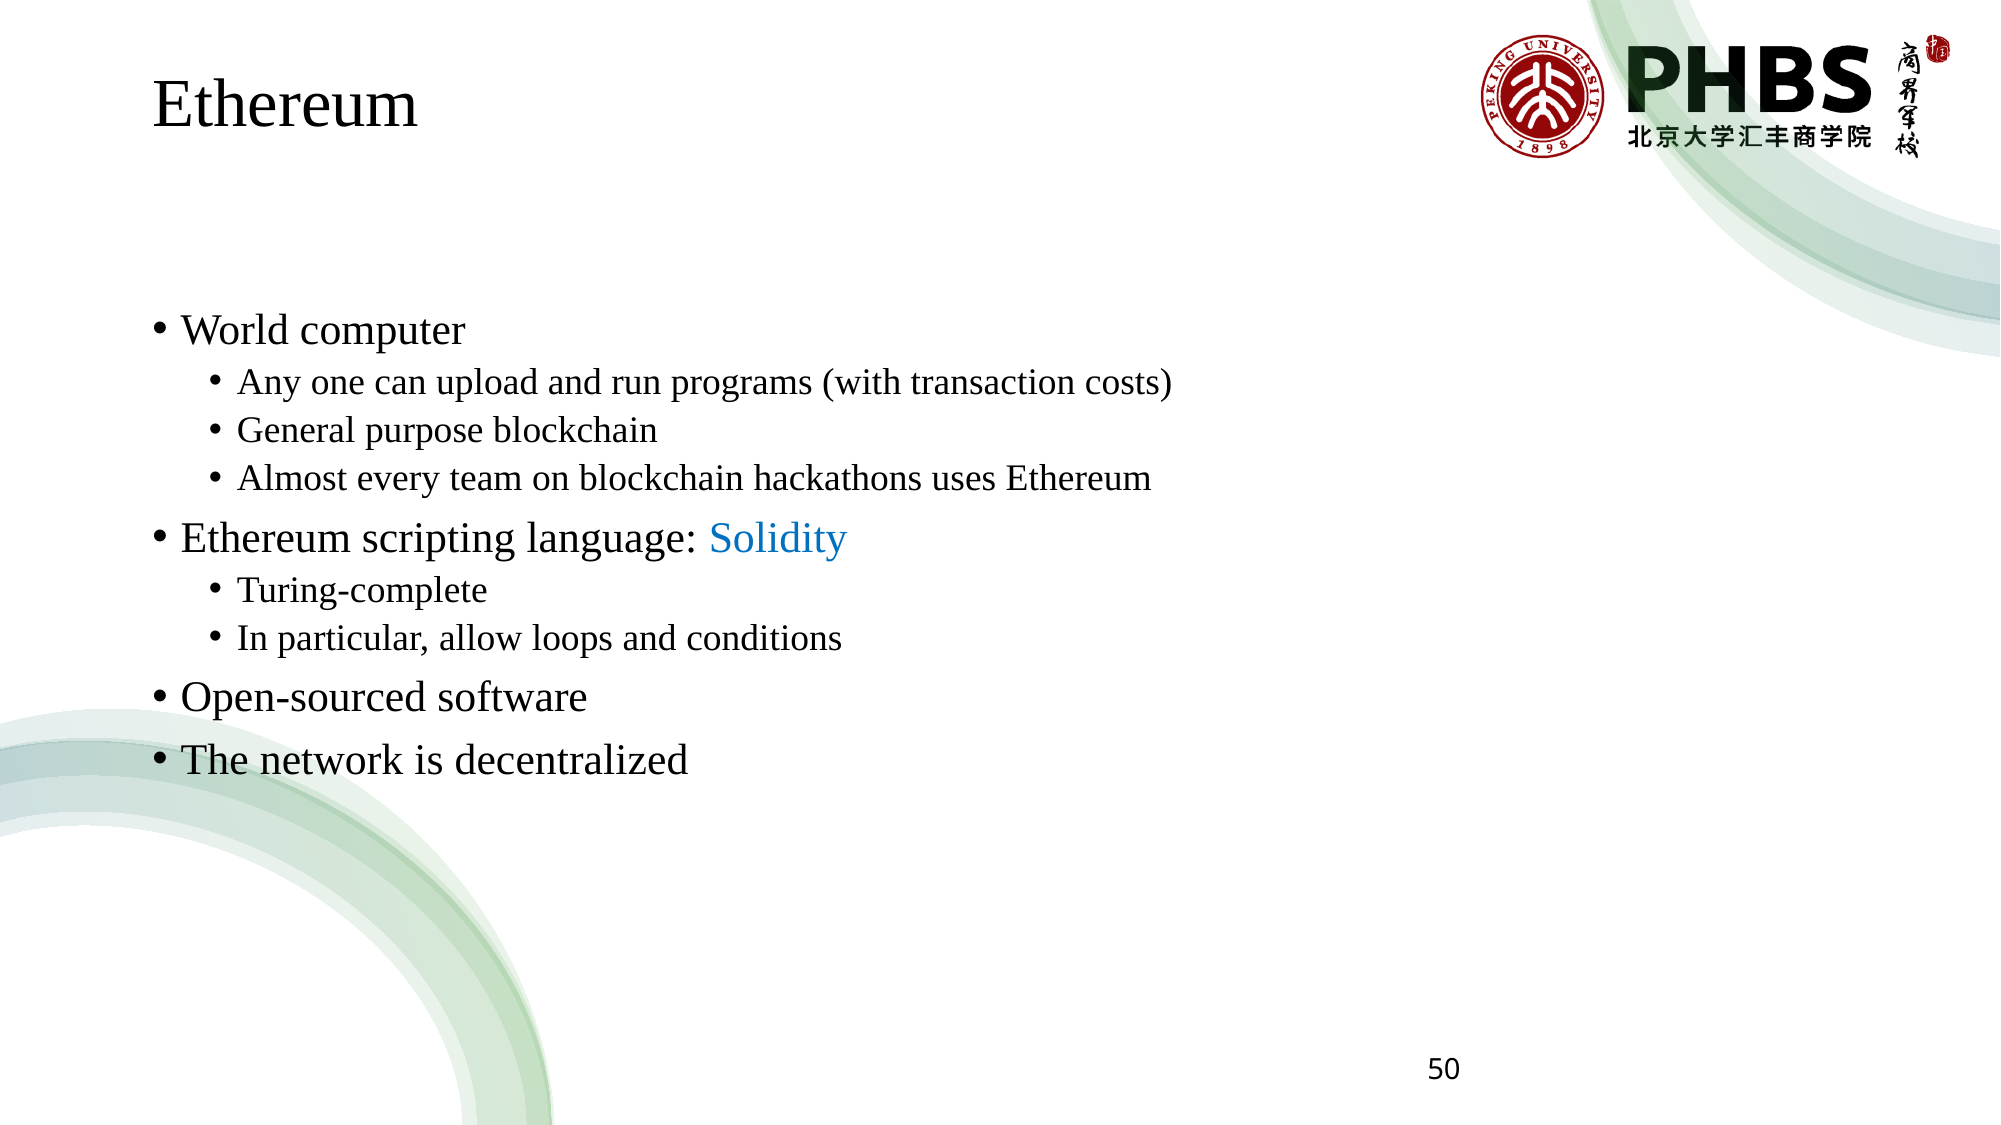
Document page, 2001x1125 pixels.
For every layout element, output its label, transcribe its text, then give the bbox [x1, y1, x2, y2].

title Ethereum [137, 59, 1863, 278]
picture [1625, 0, 2000, 185]
list World computer Any one can upload and run programs (with transaction costs) General purpose blockchain Almost every team on blockchain hackathons uses Ethereum Ethereum scripting language: Solidity Turing-complete In particular, allow loops and conditions Open-sourced software The network is decentralized [137, 299, 1863, 1014]
footer [249, 1042, 757, 1103]
slide_number 50 [1412, 1042, 1750, 1103]
picture [1458, 0, 1609, 59]
